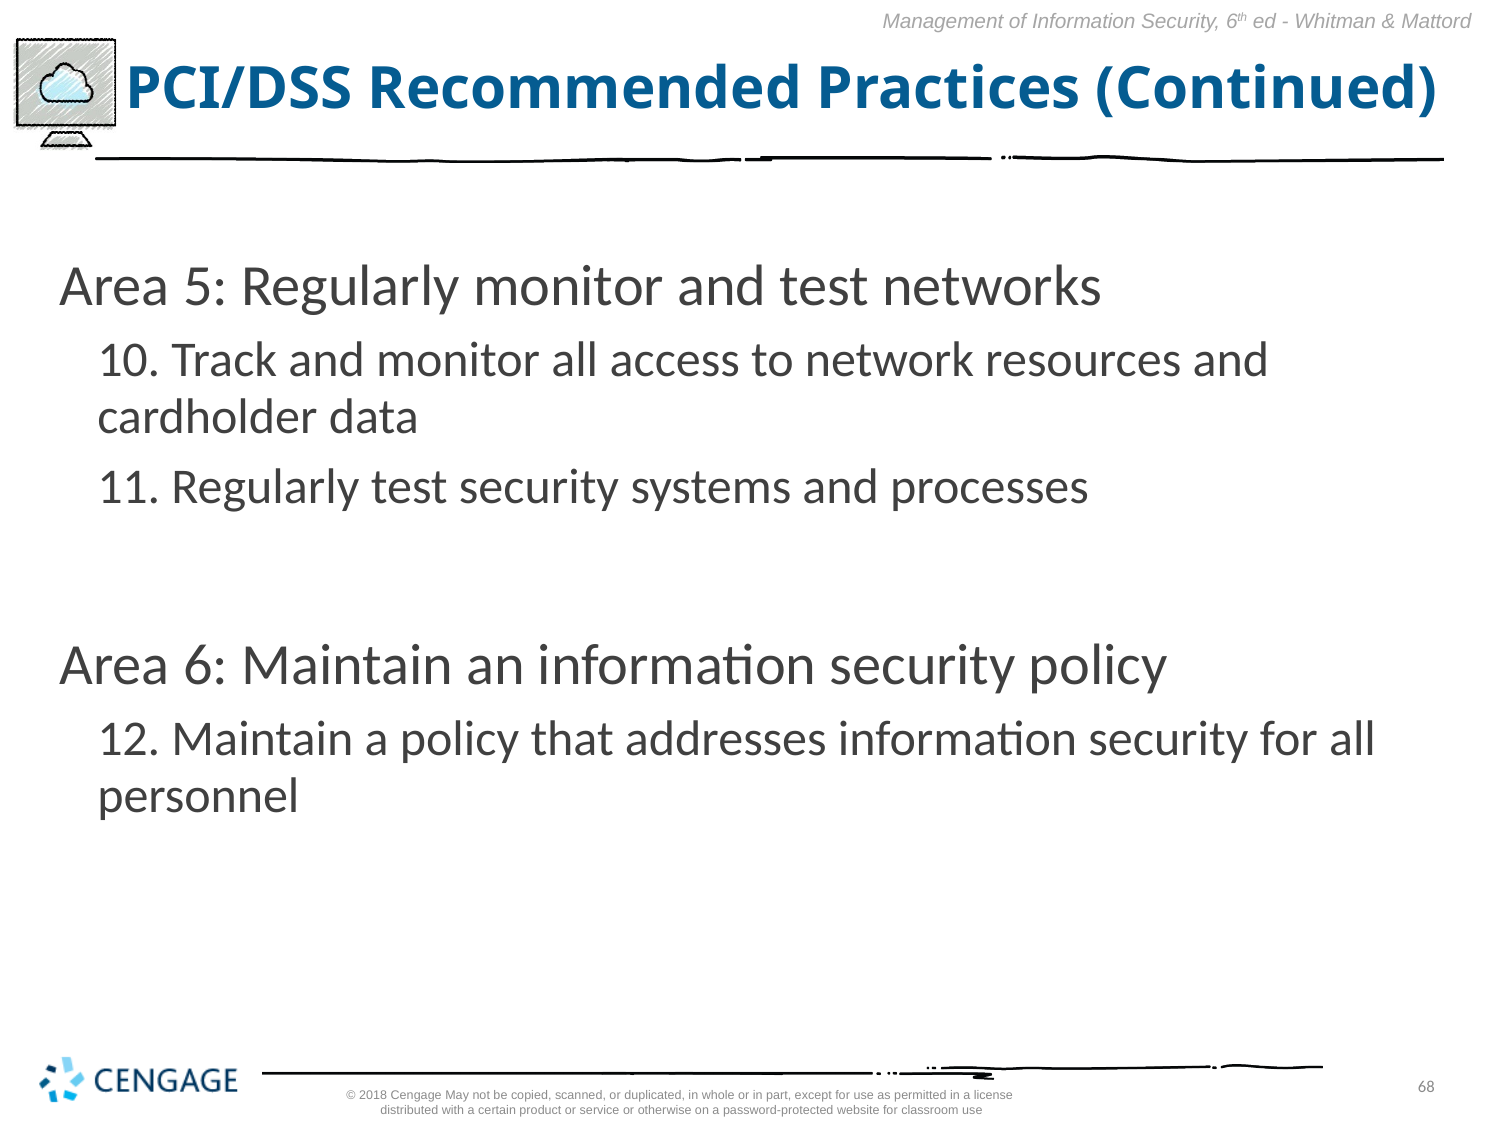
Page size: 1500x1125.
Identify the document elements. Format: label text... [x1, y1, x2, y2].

picture [13, 36, 117, 151]
picture [19, 1043, 250, 1115]
picture [95, 155, 1444, 163]
list Area 5: Regularly monitor and test networks 10. Track and monitor all access to network resources and cardholder data 11. Regularly test security systems and processes Area 6: Maintain an information security policy 12. Maintain a policy that addresses information security for all personnel [59, 252, 1441, 830]
picture [262, 1064, 1323, 1080]
title PCI/DSS Recommended Practices (Continued) [125, 60, 1442, 121]
